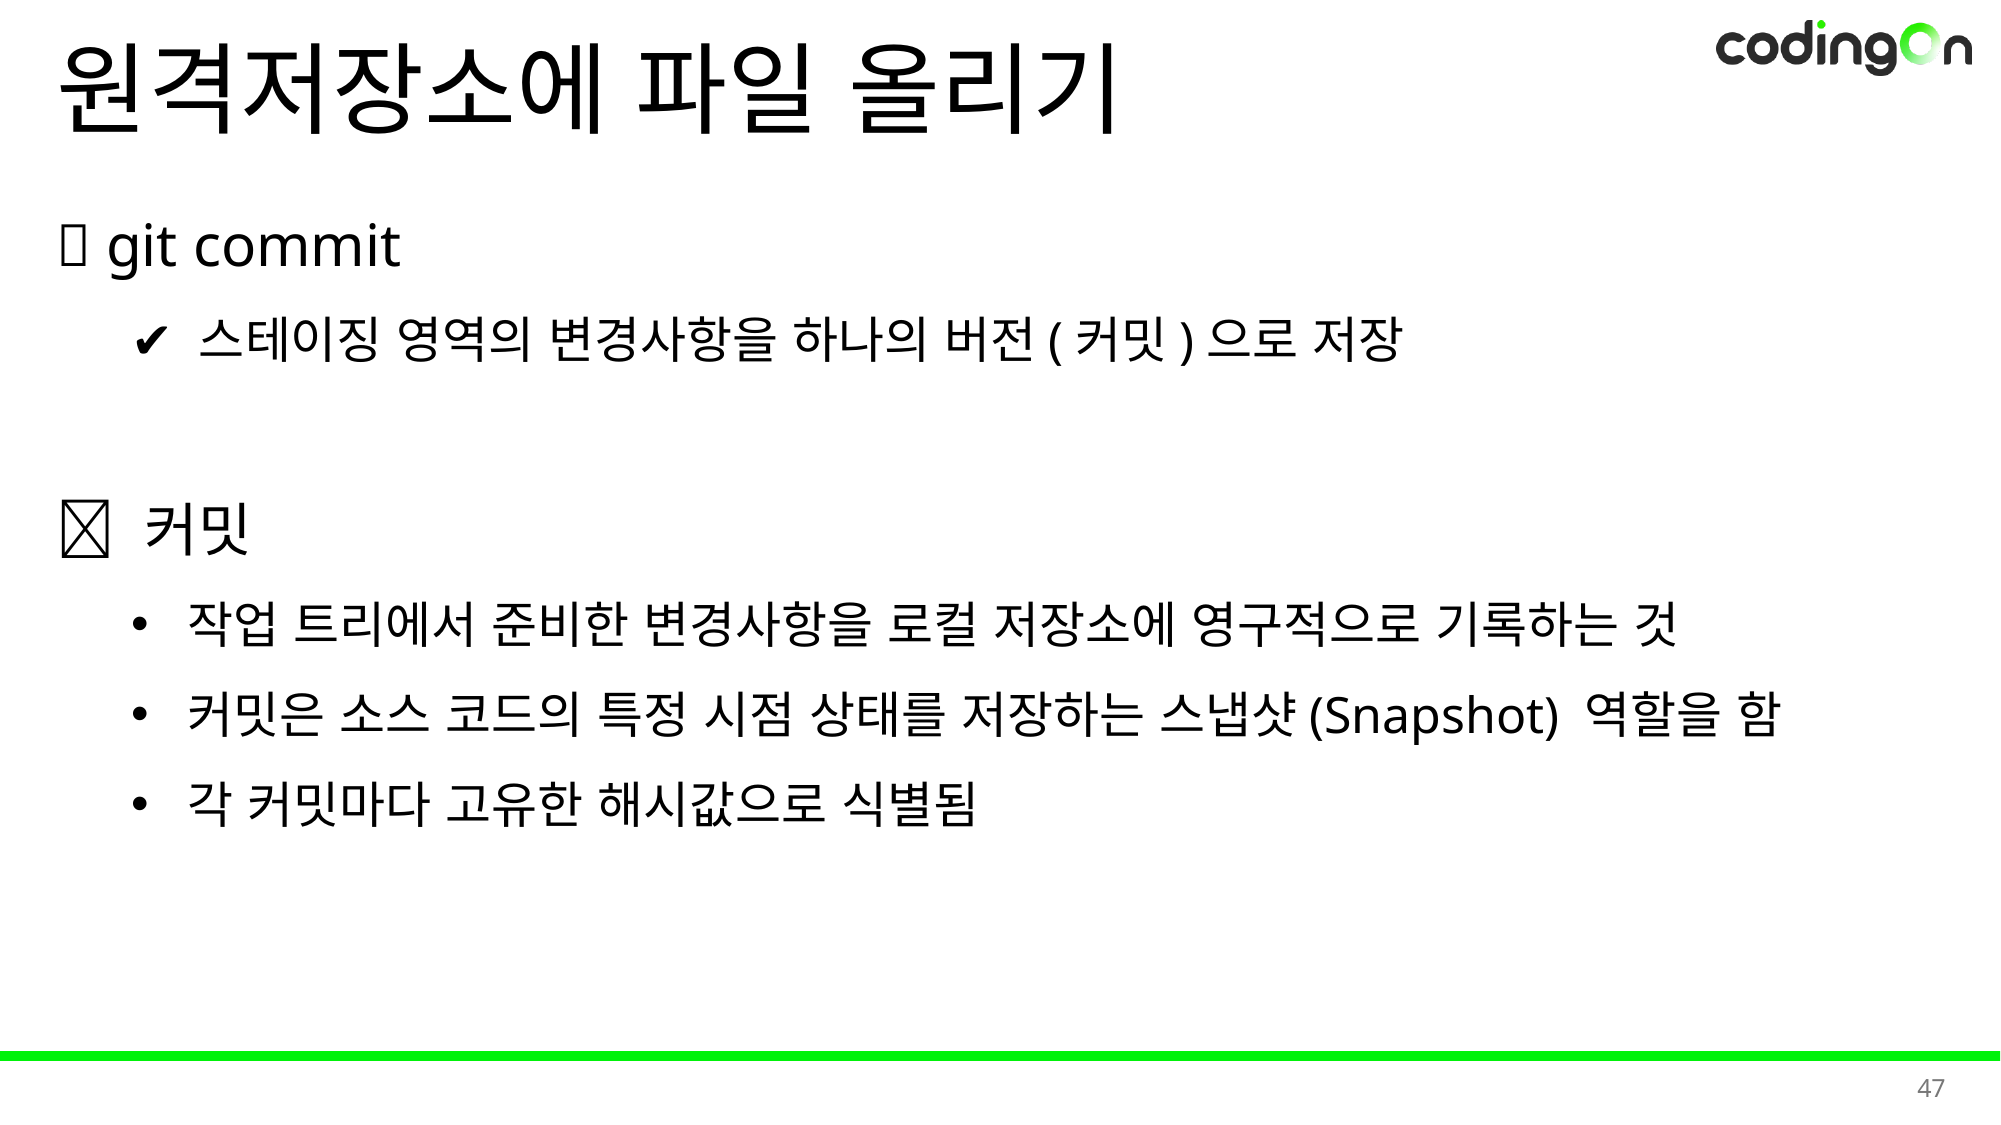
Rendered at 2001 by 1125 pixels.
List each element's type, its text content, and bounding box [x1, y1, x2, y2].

slide_number 47 [1510, 1059, 1961, 1120]
text_box 원격저장소에 파일 올리기 [41, 0, 1767, 166]
picture [1767, 20, 1972, 76]
text_box ✅ git commit ✔️ 스테이징 영역의 변경사항을 하나의 버전(커밋)으로 저장 🔎 커밋 작업 트리에서 준비한 변경사항을 로컬 저장소에 영구적으로 기록하는 것 커밋은 소스 코드의 특정 시점 상태를 저장하는 스냅샷(Snapshot) 역할을 함 각 커밋마다 고유한 해시값으로 식별됨 [41, 166, 1959, 841]
